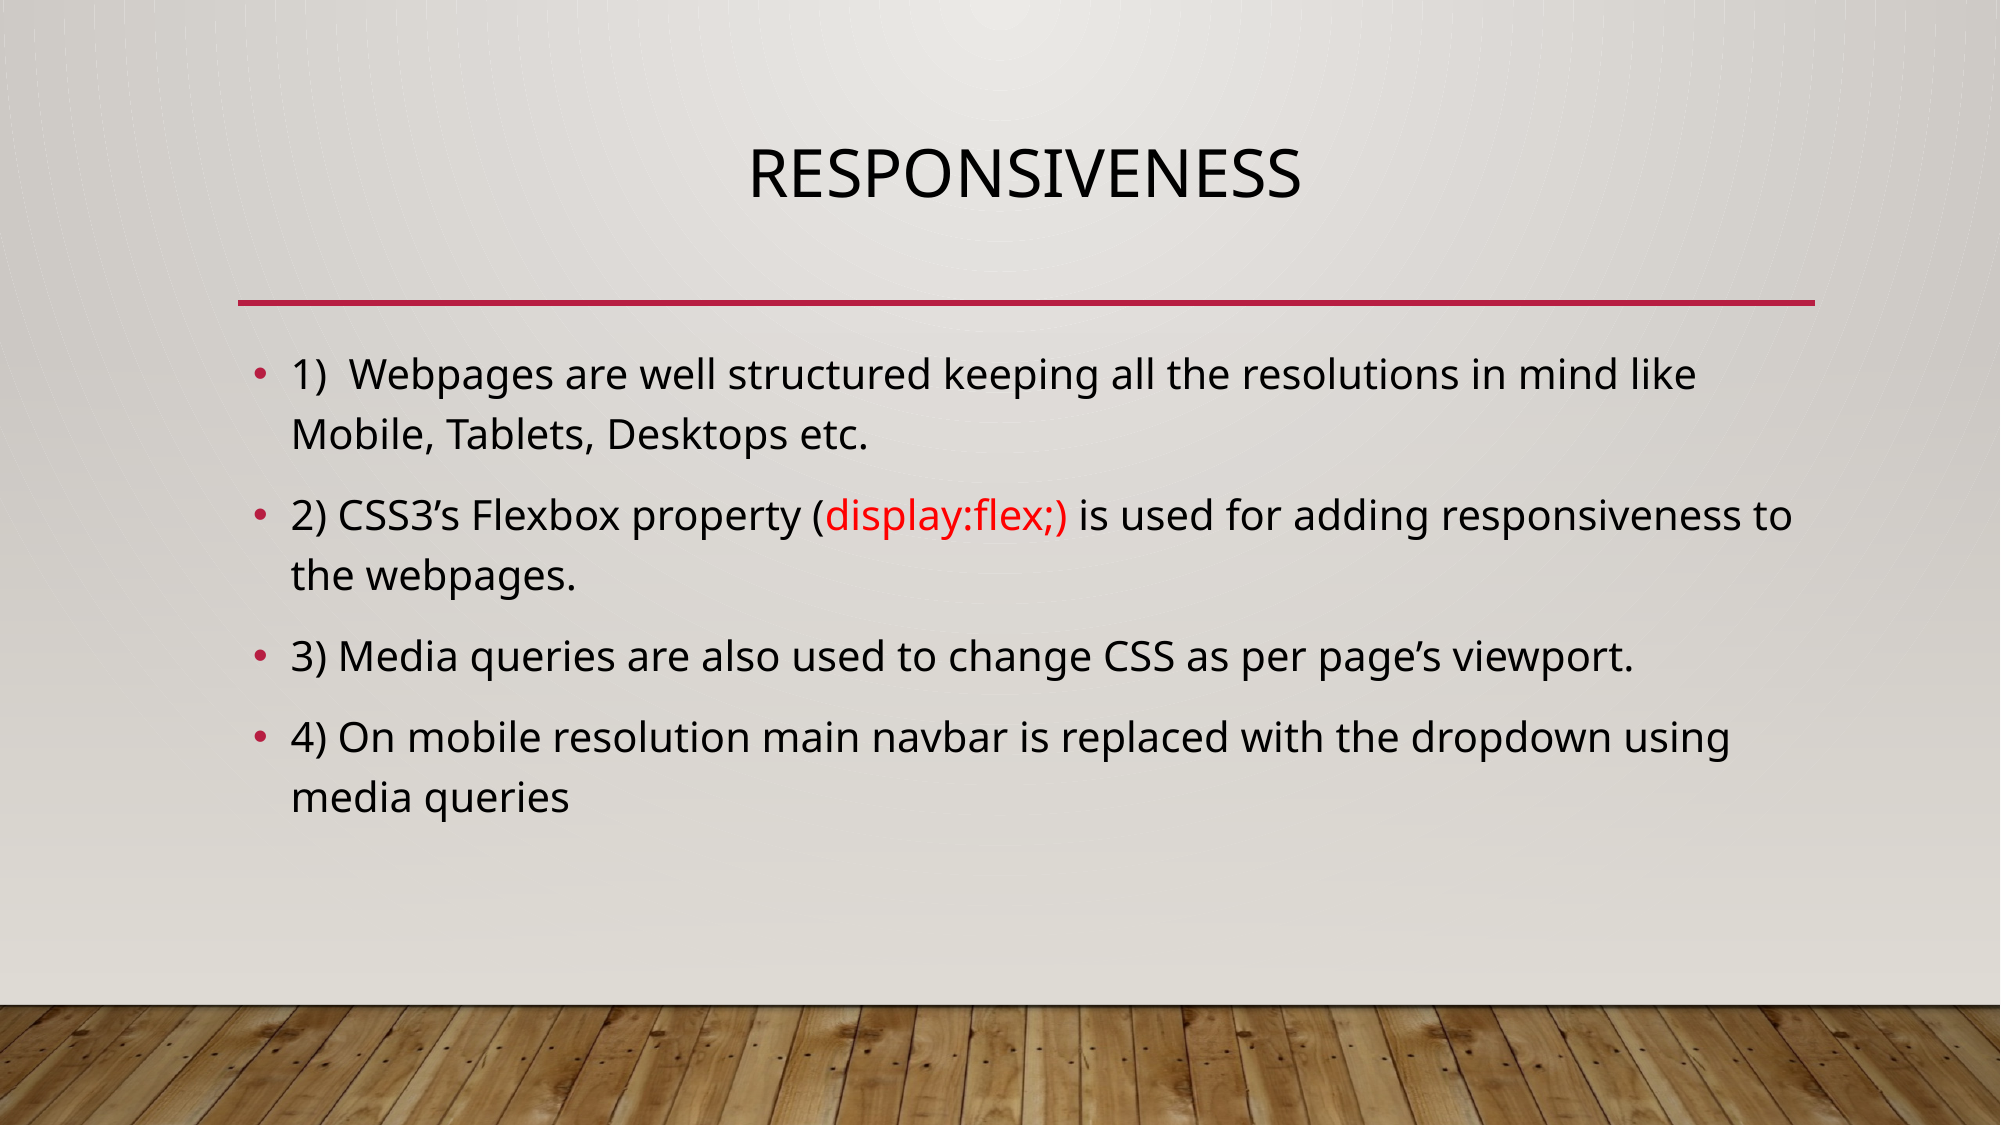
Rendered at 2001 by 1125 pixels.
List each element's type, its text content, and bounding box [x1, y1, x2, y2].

list 1) Webpages are well structured keeping all the resolutions in mind like Mobile, Tablets, Desktops etc. 2) CSS3’s Flexbox property (display:flex;) is used for adding responsiveness to the webpages. 3) Media queries are also used to change CSS as per page’s viewport. 4) On mobile resolution main navbar is replaced with the dropdown using media queries [238, 330, 1814, 897]
picture [0, 1005, 2000, 1125]
title RESPONSIVENESS [238, 131, 1814, 305]
